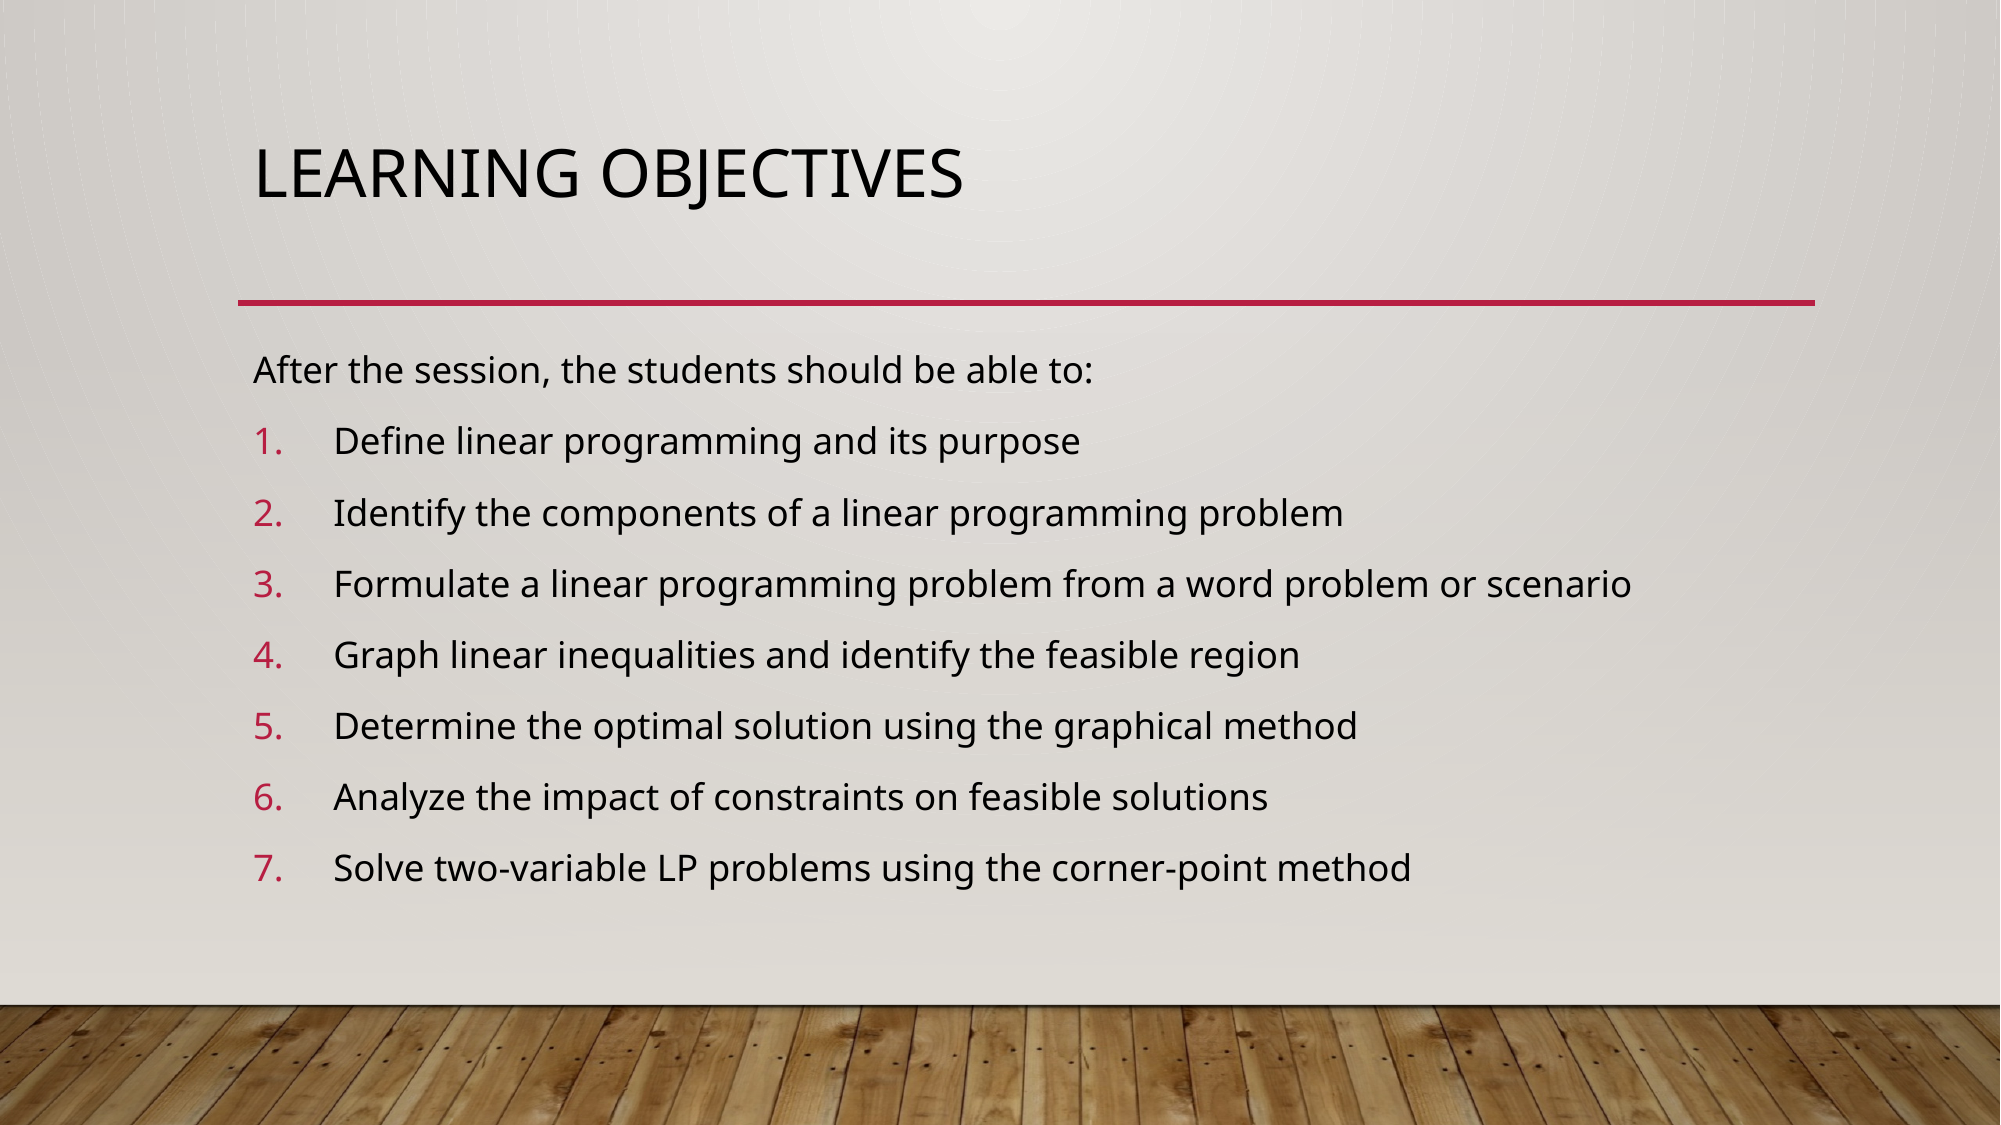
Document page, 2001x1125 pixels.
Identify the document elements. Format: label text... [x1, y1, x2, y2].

title Learning Objectives [238, 131, 1814, 305]
picture [0, 1005, 2000, 1125]
list After the session, the students should be able to: Define linear programming and its purpose Identify the components of a linear programming problem Formulate a linear programming problem from a word problem or scenario Graph linear inequalities and identify the feasible region Determine the optimal solution using the graphical method Analyze the impact of constraints on feasible solutions Solve two-variable LP problems using the corner-point method [238, 330, 1814, 897]
